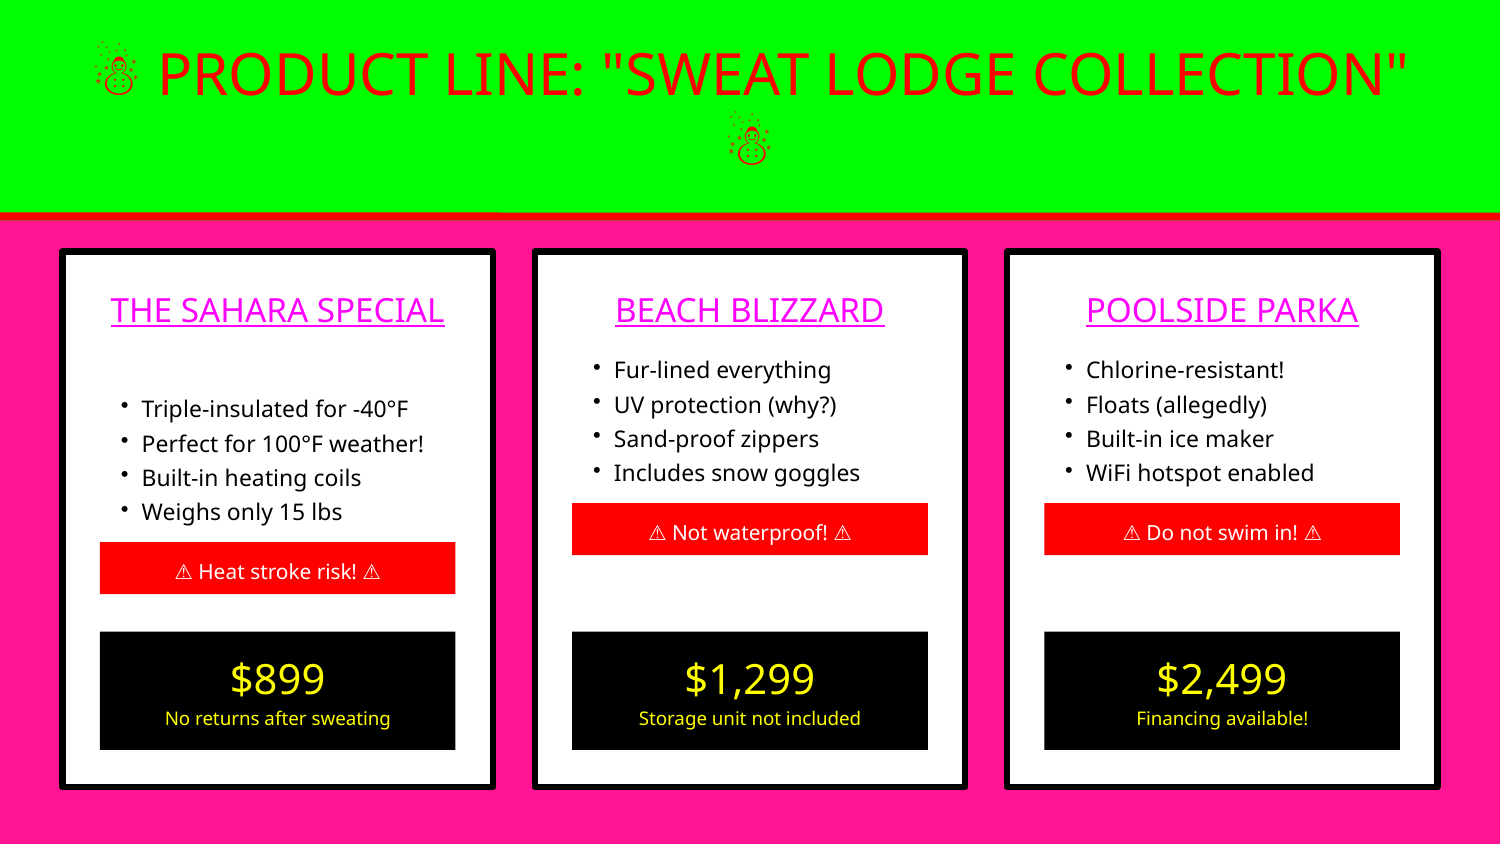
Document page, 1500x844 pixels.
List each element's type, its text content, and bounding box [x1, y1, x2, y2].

text_box [1044, 503, 1400, 556]
text_box [99, 631, 456, 750]
text_box THE SAHARA SPECIAL [96, 289, 460, 368]
text_box No returns after sweating [117, 707, 438, 729]
text_box POOLSIDE PARKA [1040, 289, 1404, 329]
text_box ⚠️ Do not swim in! ⚠️ [1051, 513, 1393, 545]
text_box Triple-insulated for -40°F Perfect for 100°F weather! Built-in heating coils Weighs only 15 lbs [99, 387, 456, 526]
text_box $1,299 [589, 652, 910, 701]
text_box [0, 217, 1500, 221]
text_box [572, 503, 928, 556]
text_box BEACH BLIZZARD [568, 289, 932, 329]
text_box Storage unit not included [589, 707, 910, 729]
text_box $2,499 [1062, 652, 1383, 701]
text_box [1006, 251, 1438, 788]
text_box Fur-lined everything UV protection (why?) Sand-proof zippers Includes snow goggles [572, 348, 928, 487]
text_box [62, 251, 493, 788]
text_box Financing available! [1062, 707, 1383, 729]
text_box [0, 0, 1500, 216]
text_box [99, 542, 456, 595]
text_box ⚠️ Heat stroke risk! ⚠️ [107, 552, 449, 584]
text_box [534, 251, 966, 788]
text_box [1044, 631, 1400, 750]
text_box $899 [117, 652, 438, 701]
text_box Chlorine-resistant! Floats (allegedly) Built-in ice maker WiFi hotspot enabled [1044, 348, 1400, 487]
text_box ☃️ PRODUCT LINE: "SWEAT LODGE COLLECTION" ☃️ [69, 37, 1430, 175]
text_box ⚠️ Not waterproof! ⚠️ [579, 513, 921, 545]
text_box [572, 631, 928, 750]
